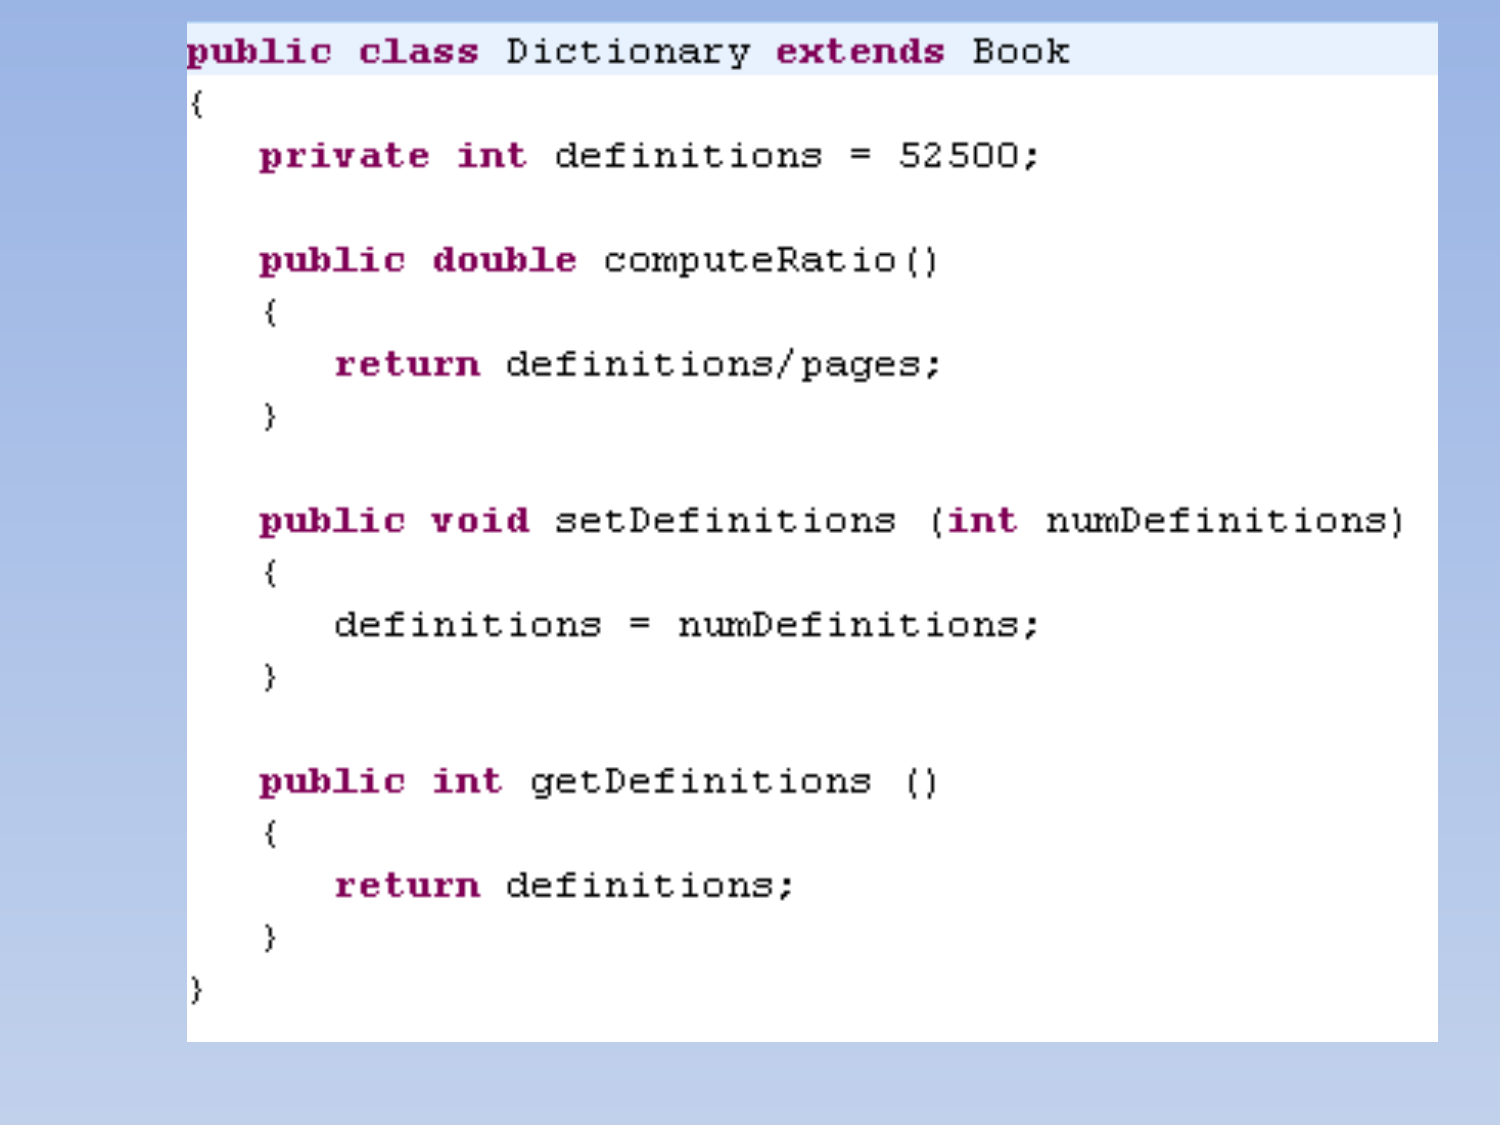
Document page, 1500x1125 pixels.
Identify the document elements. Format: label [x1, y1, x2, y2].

list [187, 20, 1438, 1042]
